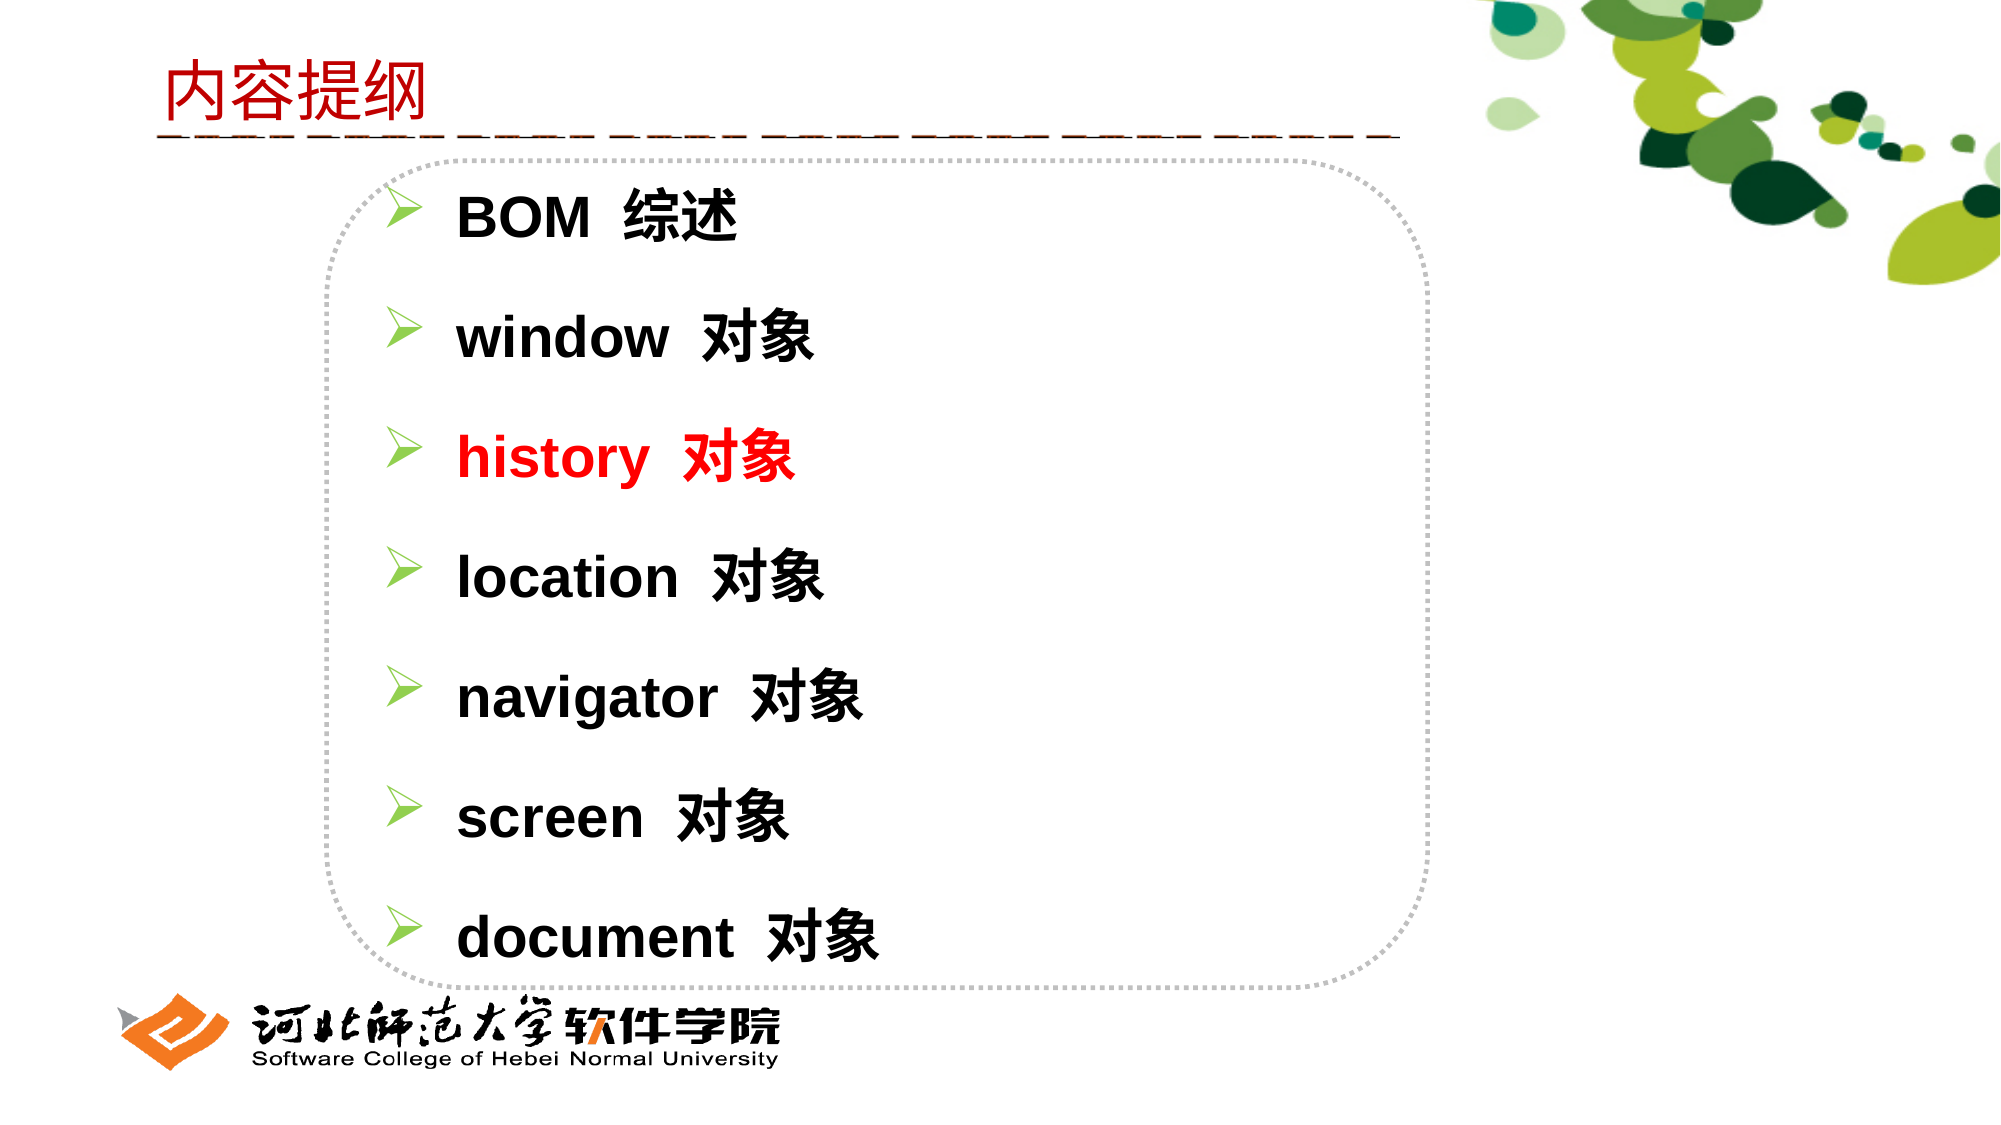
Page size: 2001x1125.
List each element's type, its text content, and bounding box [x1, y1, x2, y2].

text_box BOM 综述 window 对象 history 对象 location 对象 navigator 对象 screen 对象 document 对象 [326, 160, 1428, 988]
picture [0, 0, 2001, 1125]
text_box 内容提纲 [147, 41, 500, 136]
